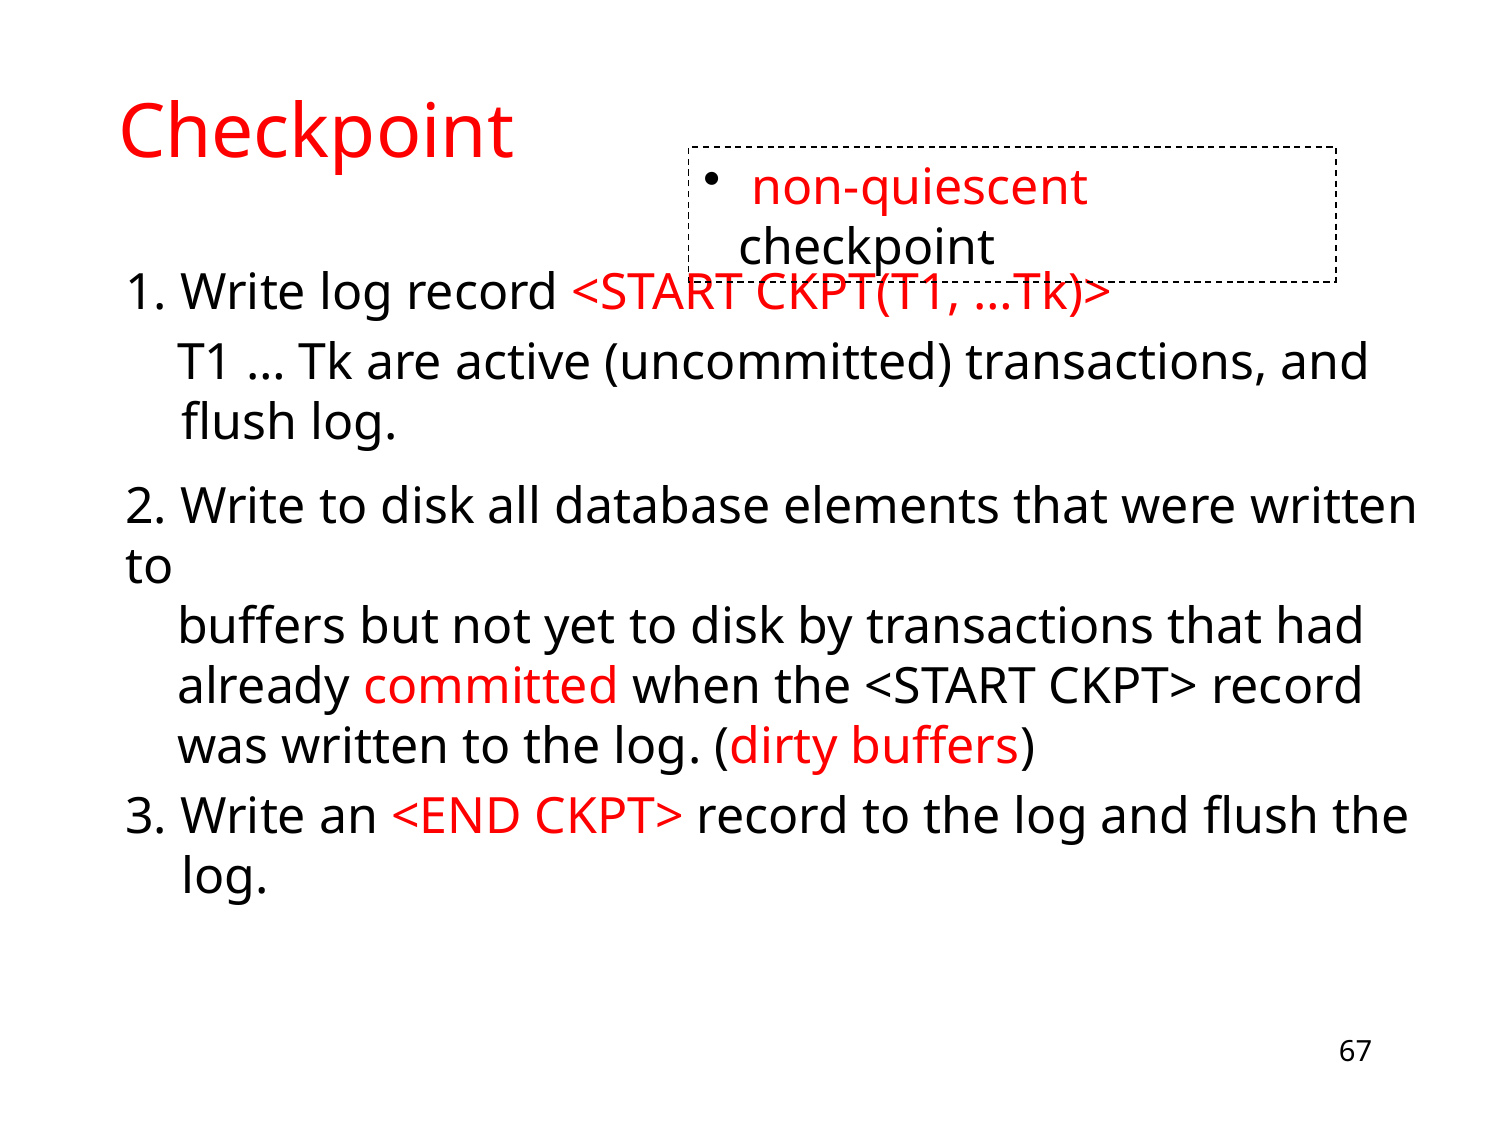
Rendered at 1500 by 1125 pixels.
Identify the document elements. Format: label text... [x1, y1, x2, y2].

slide_number 67 [1074, 1024, 1388, 1101]
title Checkpoint [103, 52, 929, 203]
list 1. Write log record <START CKPT(T1, …Tk)> T1 … Tk are active (uncommitted) transactions, and flush log. 2. Write to disk all database elements that were written to buffers but not yet to disk by transactions that had already committed when the <START CKPT> record was written to the log. (dirty buffers) 3. Write an <END CKPT> record to the log and flush the log. [110, 251, 1436, 927]
text_box non-quiescent checkpoint [688, 147, 1336, 282]
